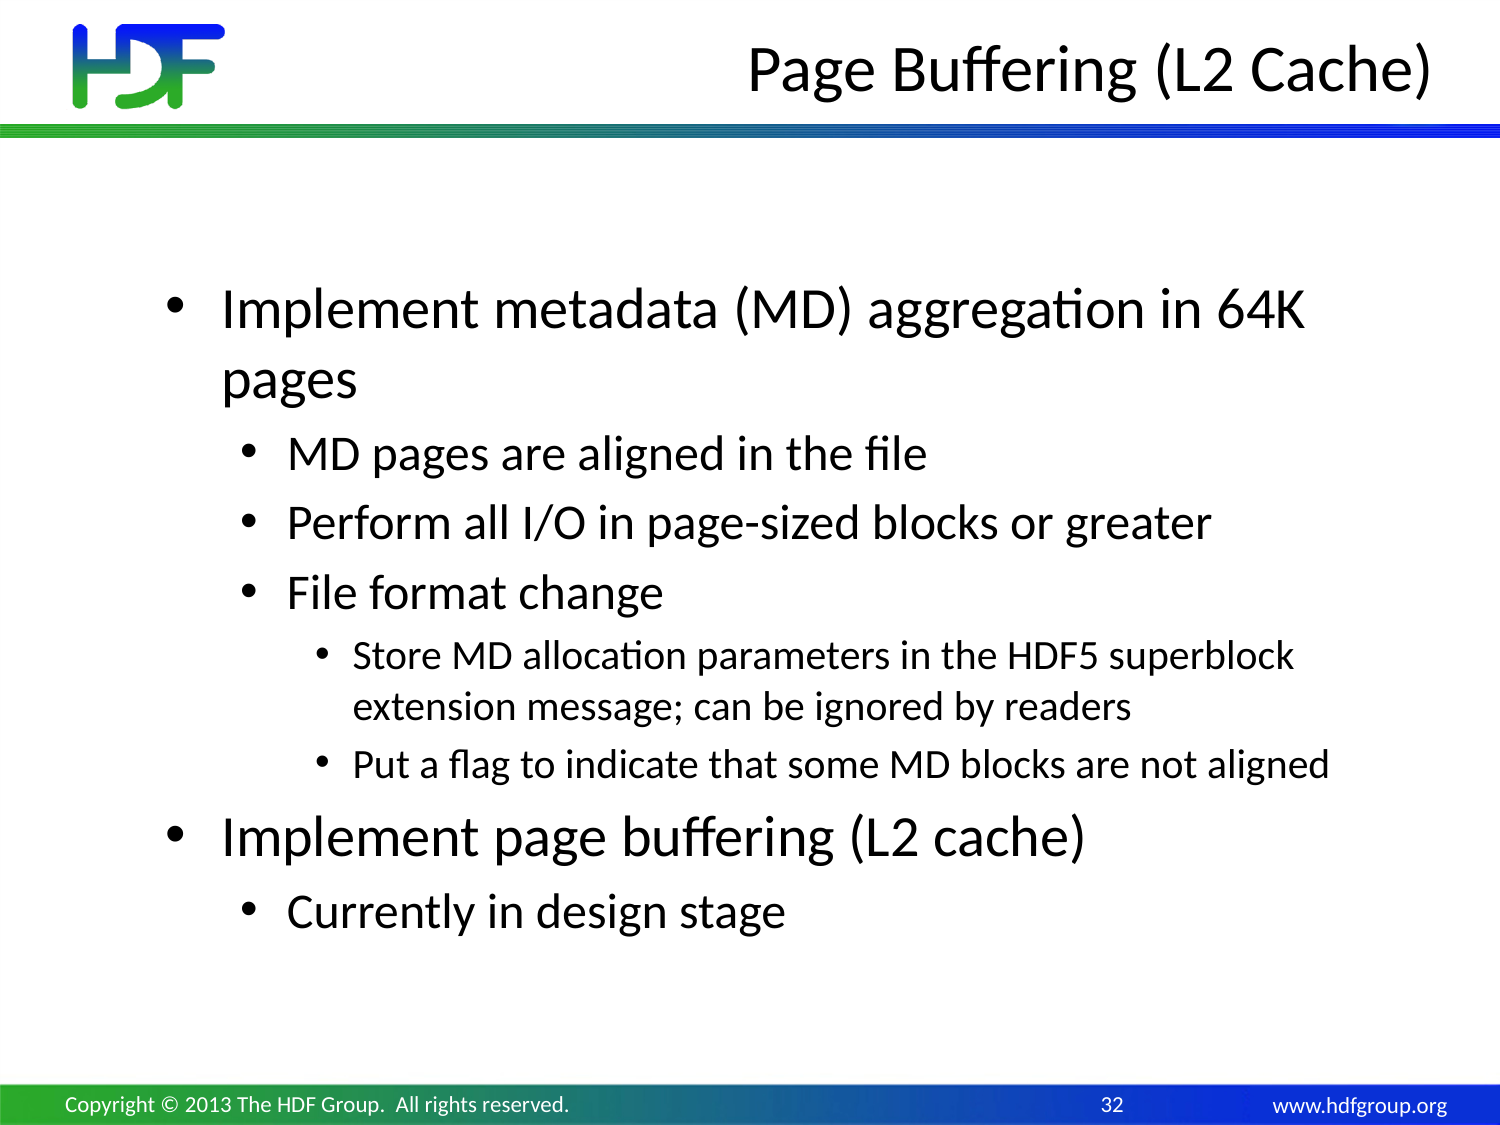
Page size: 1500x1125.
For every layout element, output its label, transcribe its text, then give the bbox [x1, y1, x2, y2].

picture [0, 0, 1500, 1125]
list Implement metadata (MD) aggregation in 64K pages MD pages are aligned in the file Perform all I/O in page-sized blocks or greater File format change Store MD allocation parameters in the HDF5 superblock extension message; can be ignored by readers Put a flag to indicate that some MD blocks are not aligned Implement page buffering (L2 cache) Currently in design stage [149, 262, 1351, 1013]
title Page Buffering (L2 Cache) [187, 24, 1451, 113]
slide_number 32 [1049, 1087, 1176, 1125]
slide_number Copyright © 2013 The HDF Group. All rights reserved. [49, 1087, 751, 1125]
